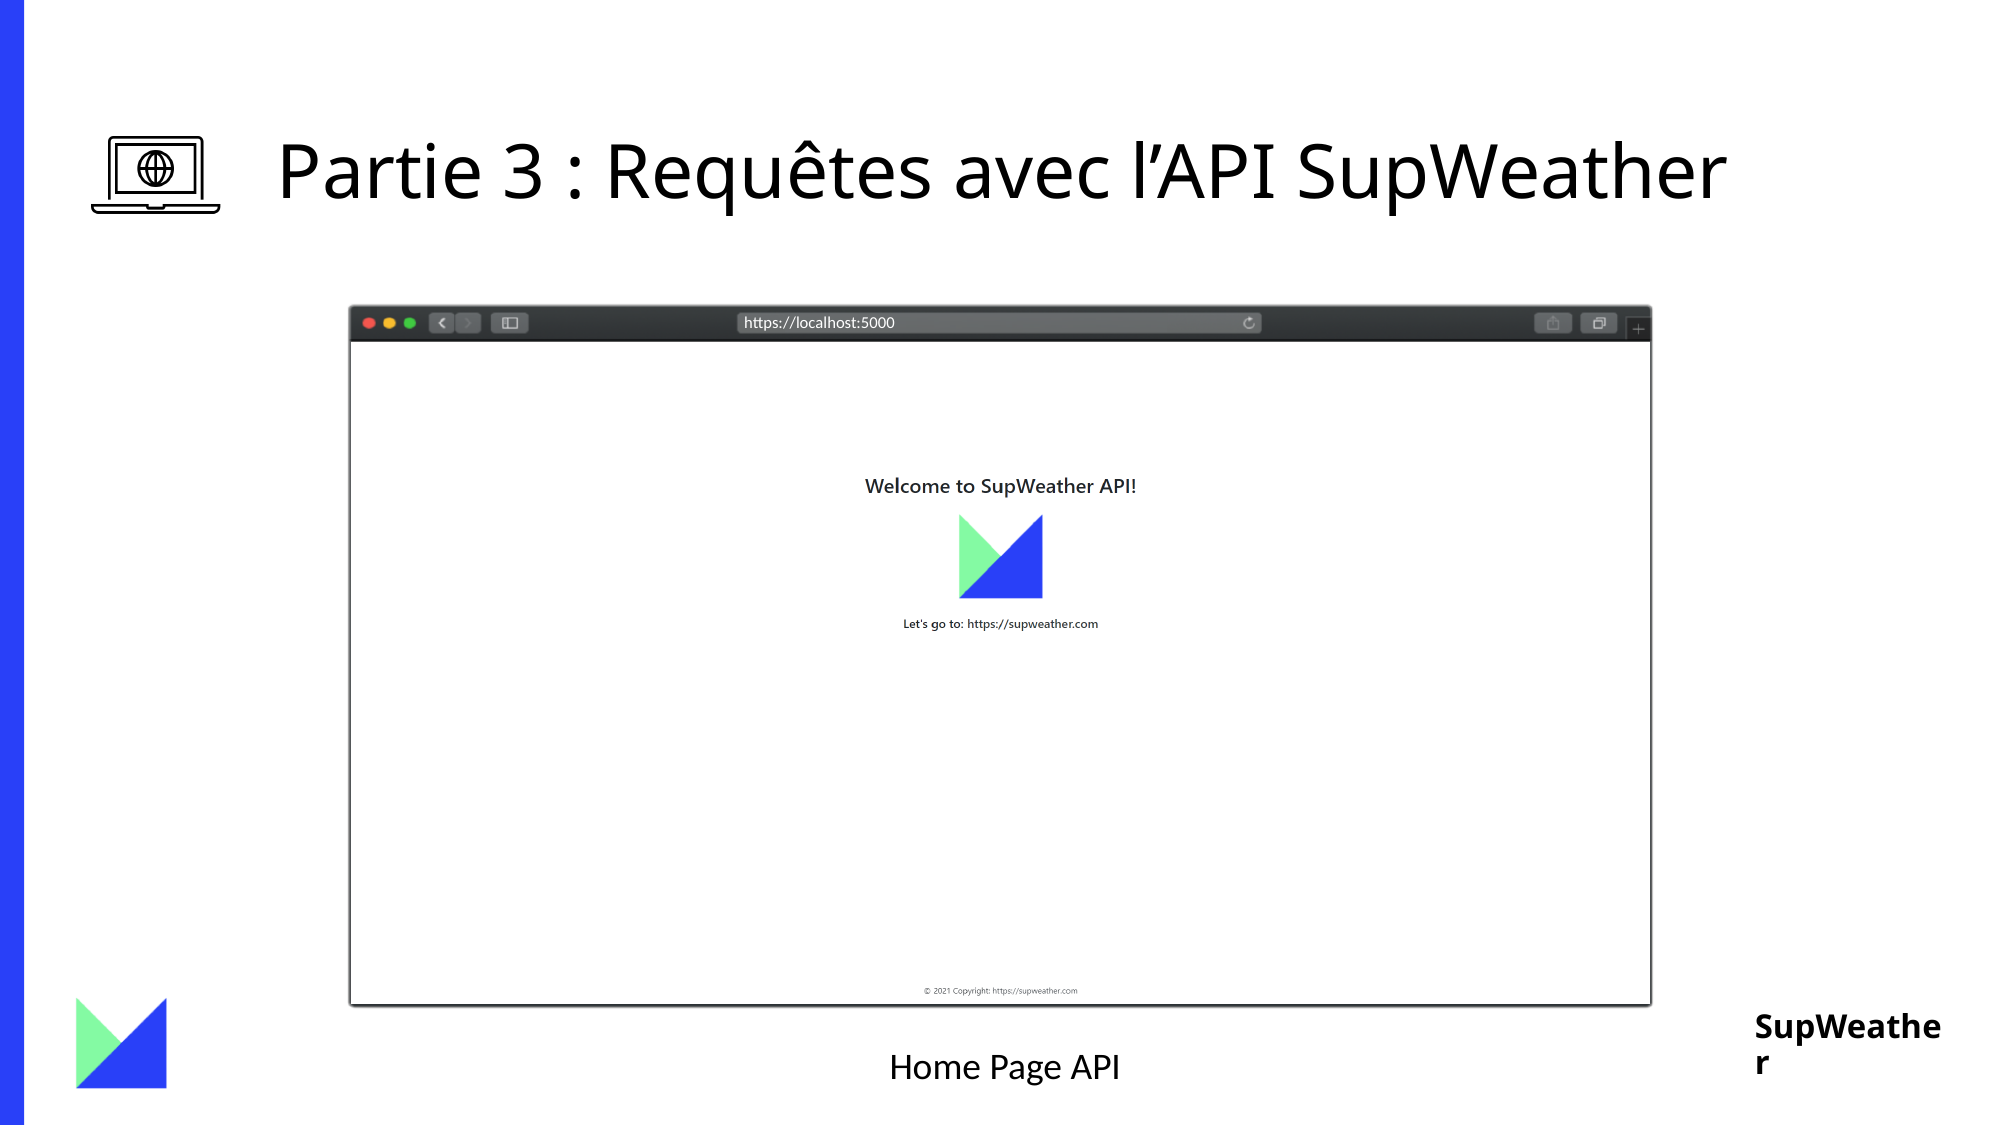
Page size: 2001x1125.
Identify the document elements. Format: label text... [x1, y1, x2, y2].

text_box SupWeather [1739, 1002, 1969, 1089]
text_box [0, 0, 25, 1125]
text_box Home Page API [874, 1034, 1138, 1095]
picture [88, 106, 223, 242]
picture [68, 990, 174, 1096]
picture [319, 295, 1681, 1026]
title Partie 3 : Requêtes avec l’API SupWeather [261, 59, 1940, 278]
